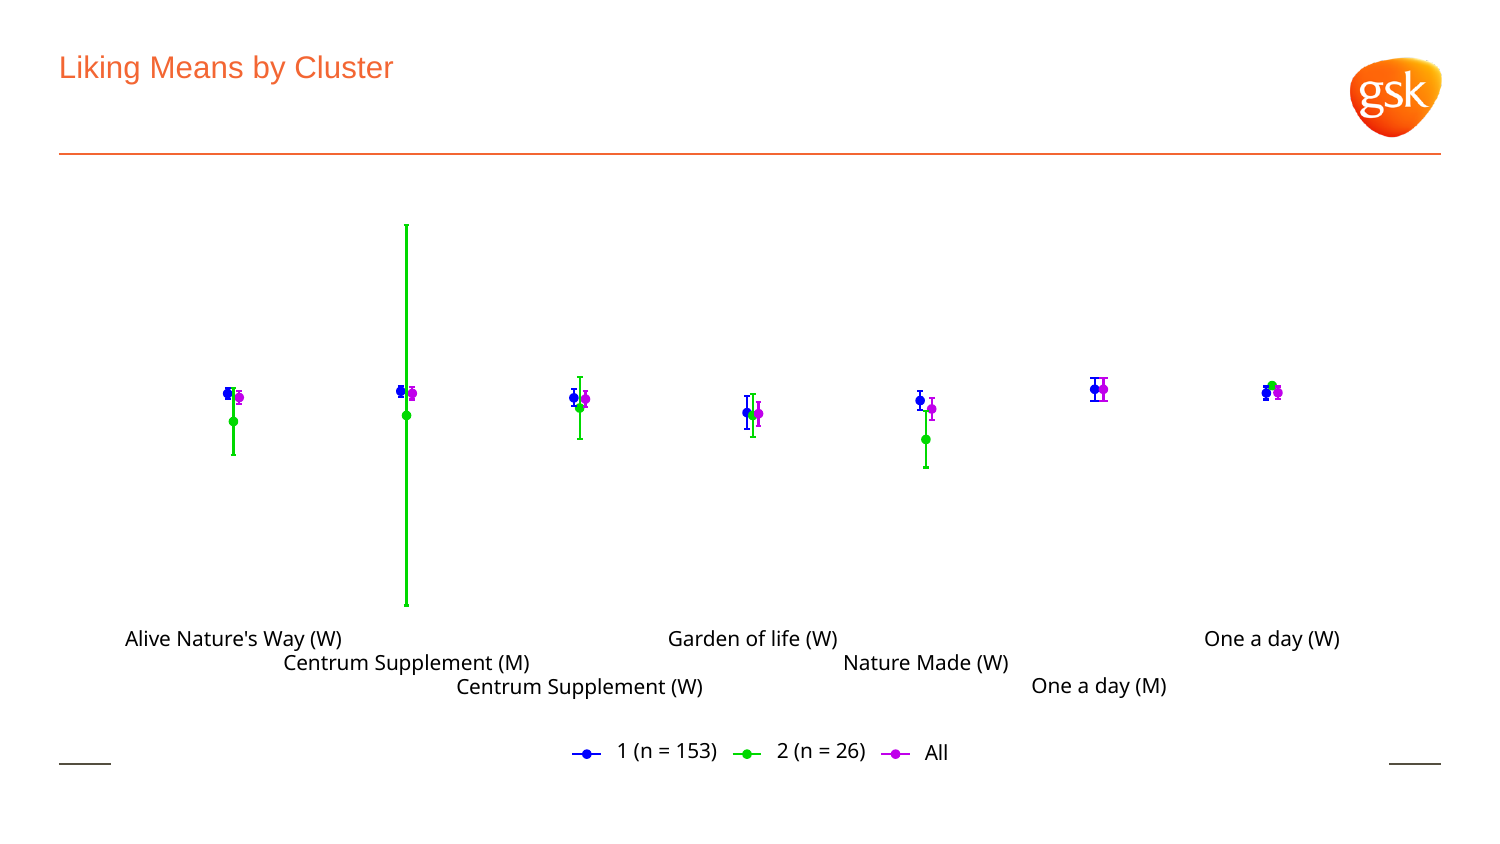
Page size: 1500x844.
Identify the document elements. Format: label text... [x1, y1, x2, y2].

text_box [112, 194, 1388, 796]
title Liking Means by Cluster [58, 47, 1302, 86]
picture [1333, 38, 1457, 157]
